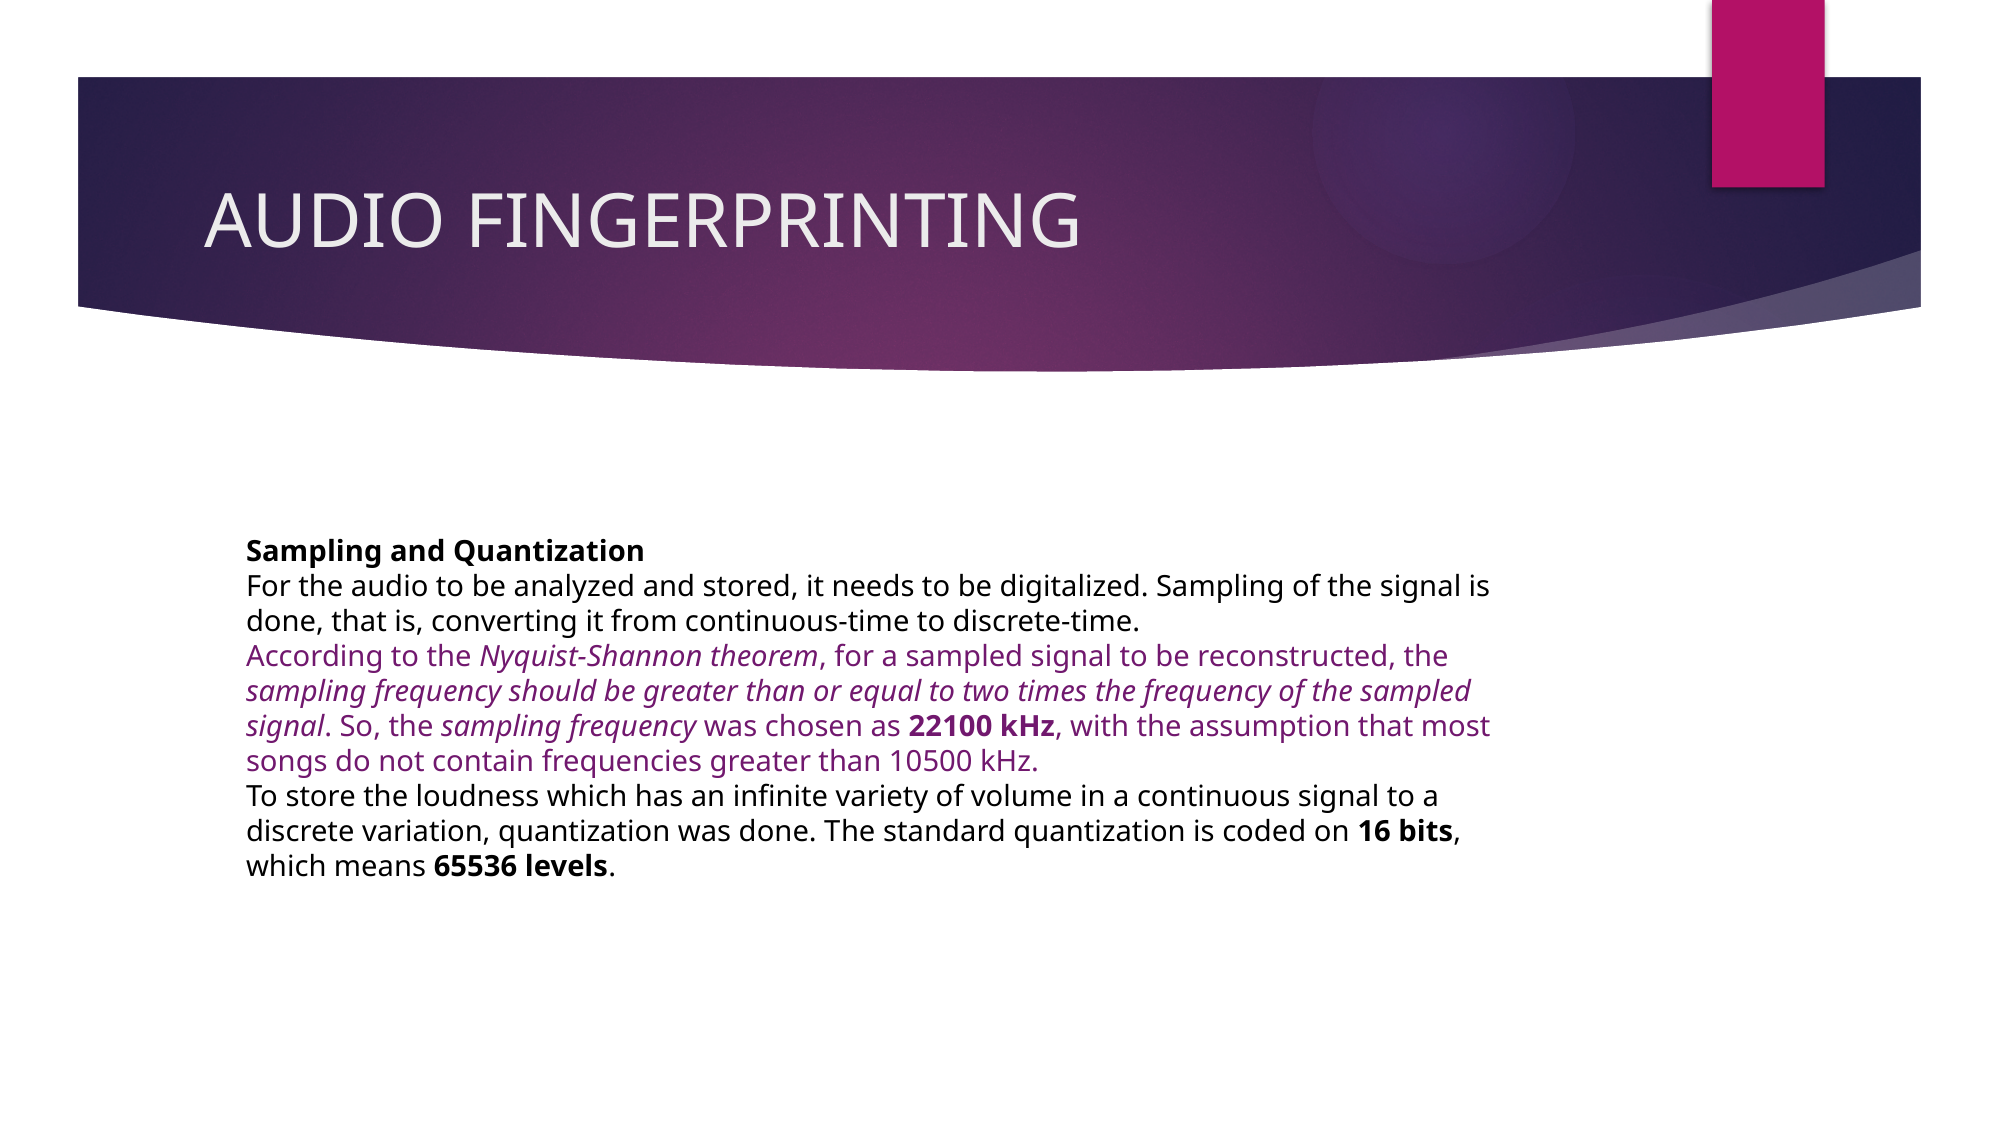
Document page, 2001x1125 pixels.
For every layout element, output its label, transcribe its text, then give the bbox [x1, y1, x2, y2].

text_box Sampling and Quantization For the audio to be analyzed and stored, it needs to be digitalized. Sampling of the signal is done, that is, converting it from continuous-time to discrete-time. According to the Nyquist-Shannon theorem, for a sampled signal to be reconstructed, the sampling frequency should be greater than or equal to two times the frequency of the sampled signal. So, the sampling frequency was chosen as 22100 kHz, with the assumption that most songs do not contain frequencies greater than 10500 kHz. To store the loudness which has an infinite variety of volume in a continuous signal to a discrete variation, quantization was done. The standard quantization is coded on 16 bits, which means 65536 levels. [231, 524, 1546, 925]
title AUDIO FINGERPRINTING [189, 159, 1627, 276]
